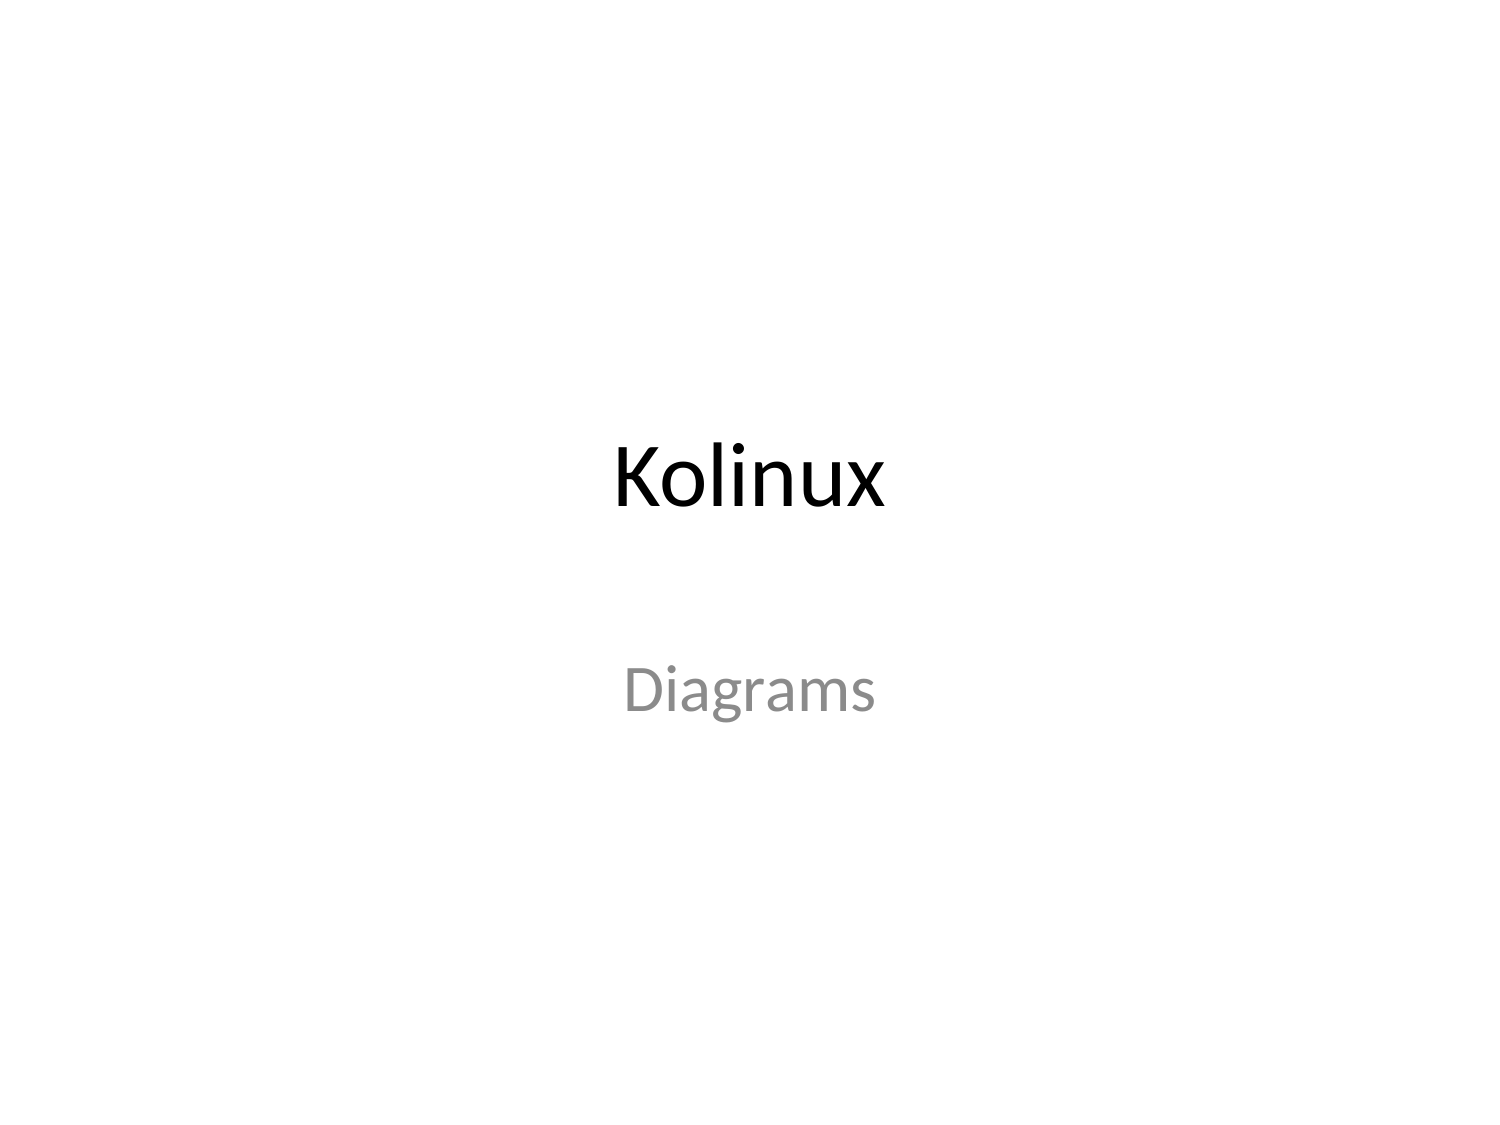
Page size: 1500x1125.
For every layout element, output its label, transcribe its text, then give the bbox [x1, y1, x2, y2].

subtitle Diagrams [225, 637, 1275, 925]
title Kolinux [112, 349, 1388, 591]
